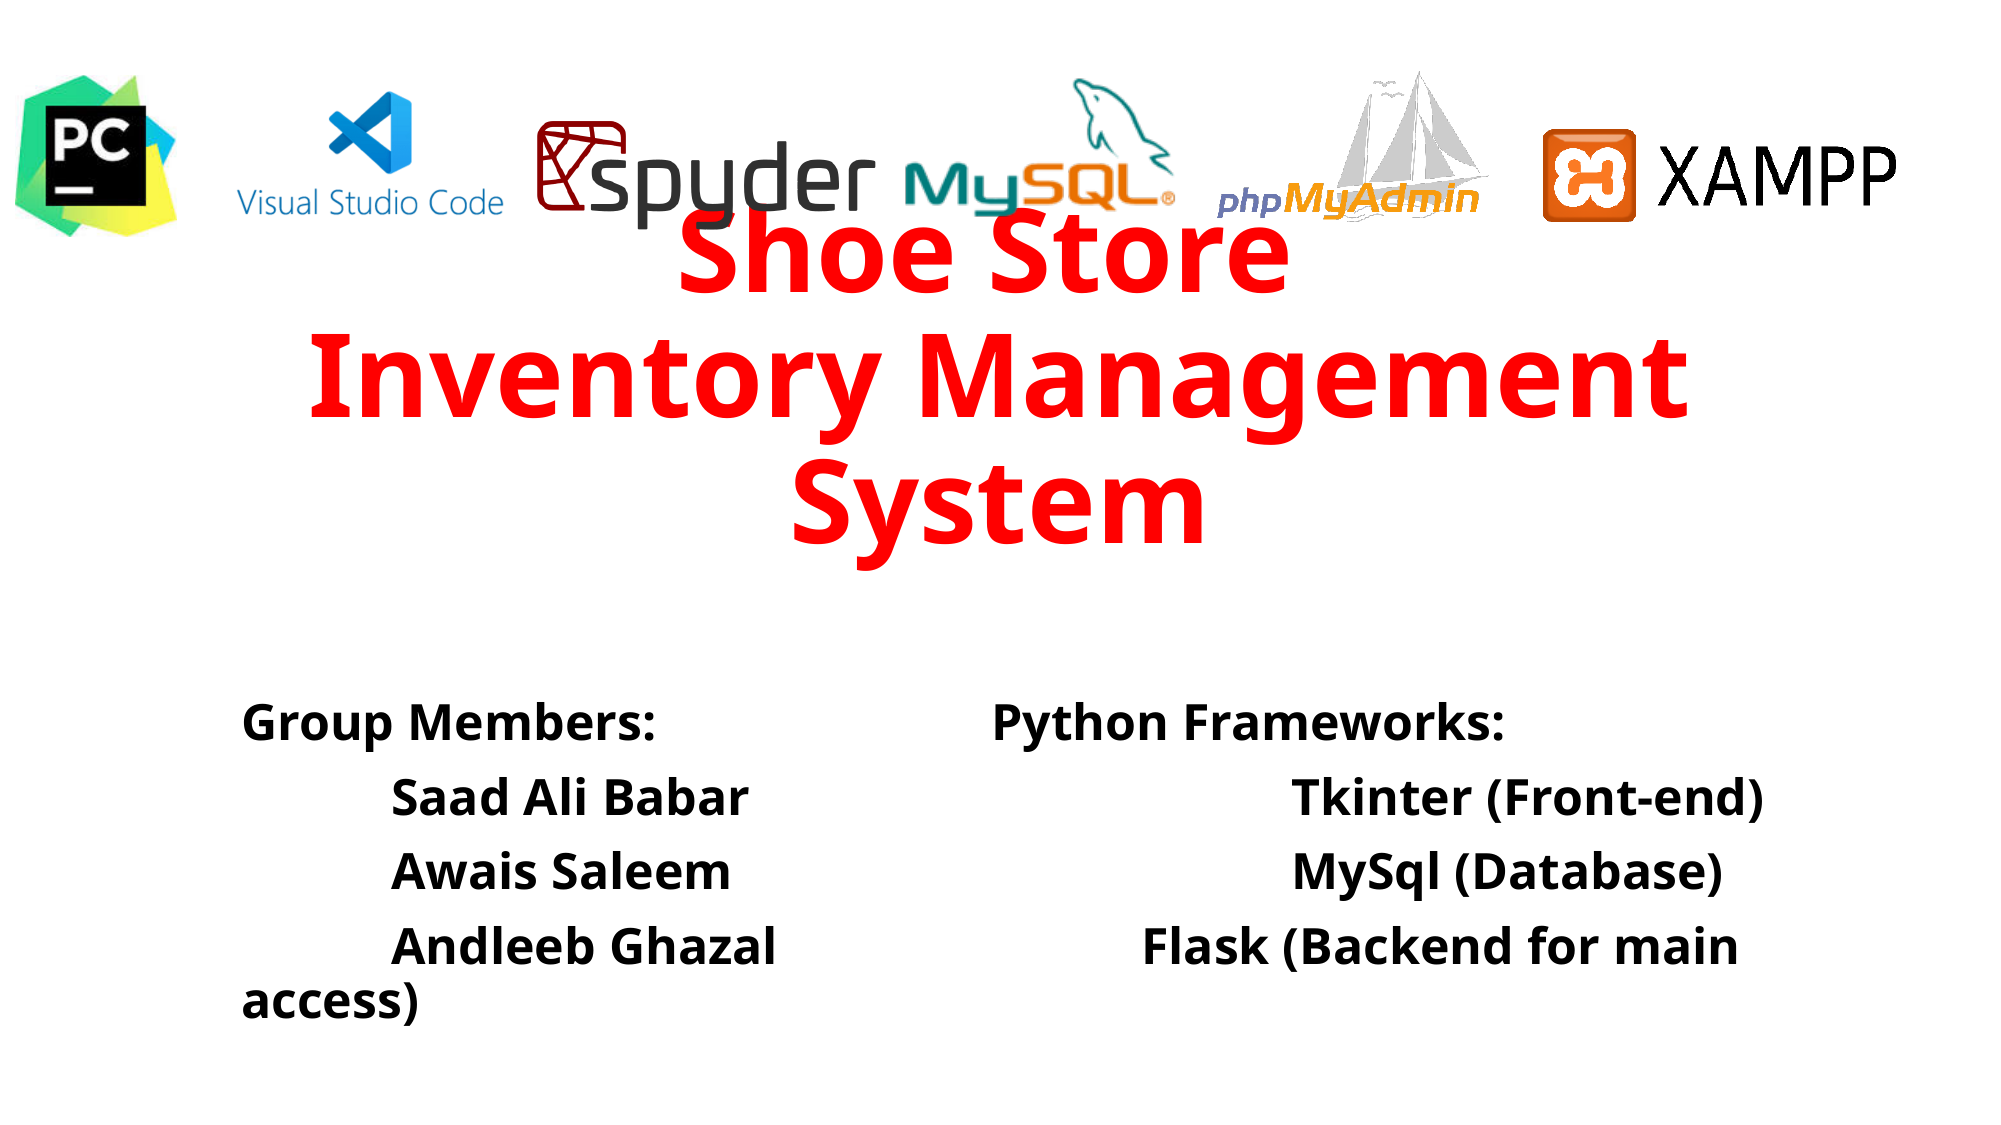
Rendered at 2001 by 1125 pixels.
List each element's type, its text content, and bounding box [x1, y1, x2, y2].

picture [514, 56, 1197, 243]
picture [15, 75, 177, 237]
picture [1543, 129, 1896, 222]
title Shoe Store Inventory Management System [249, 184, 1750, 576]
picture [1217, 71, 1489, 223]
picture [231, 79, 509, 222]
subtitle Group Members: Python Frameworks: Saad Ali Babar Tkinter (Front-end) Awais Saleem MySql (Database) Andleeb Ghazal Flask (Backend for main access) [226, 689, 1812, 962]
